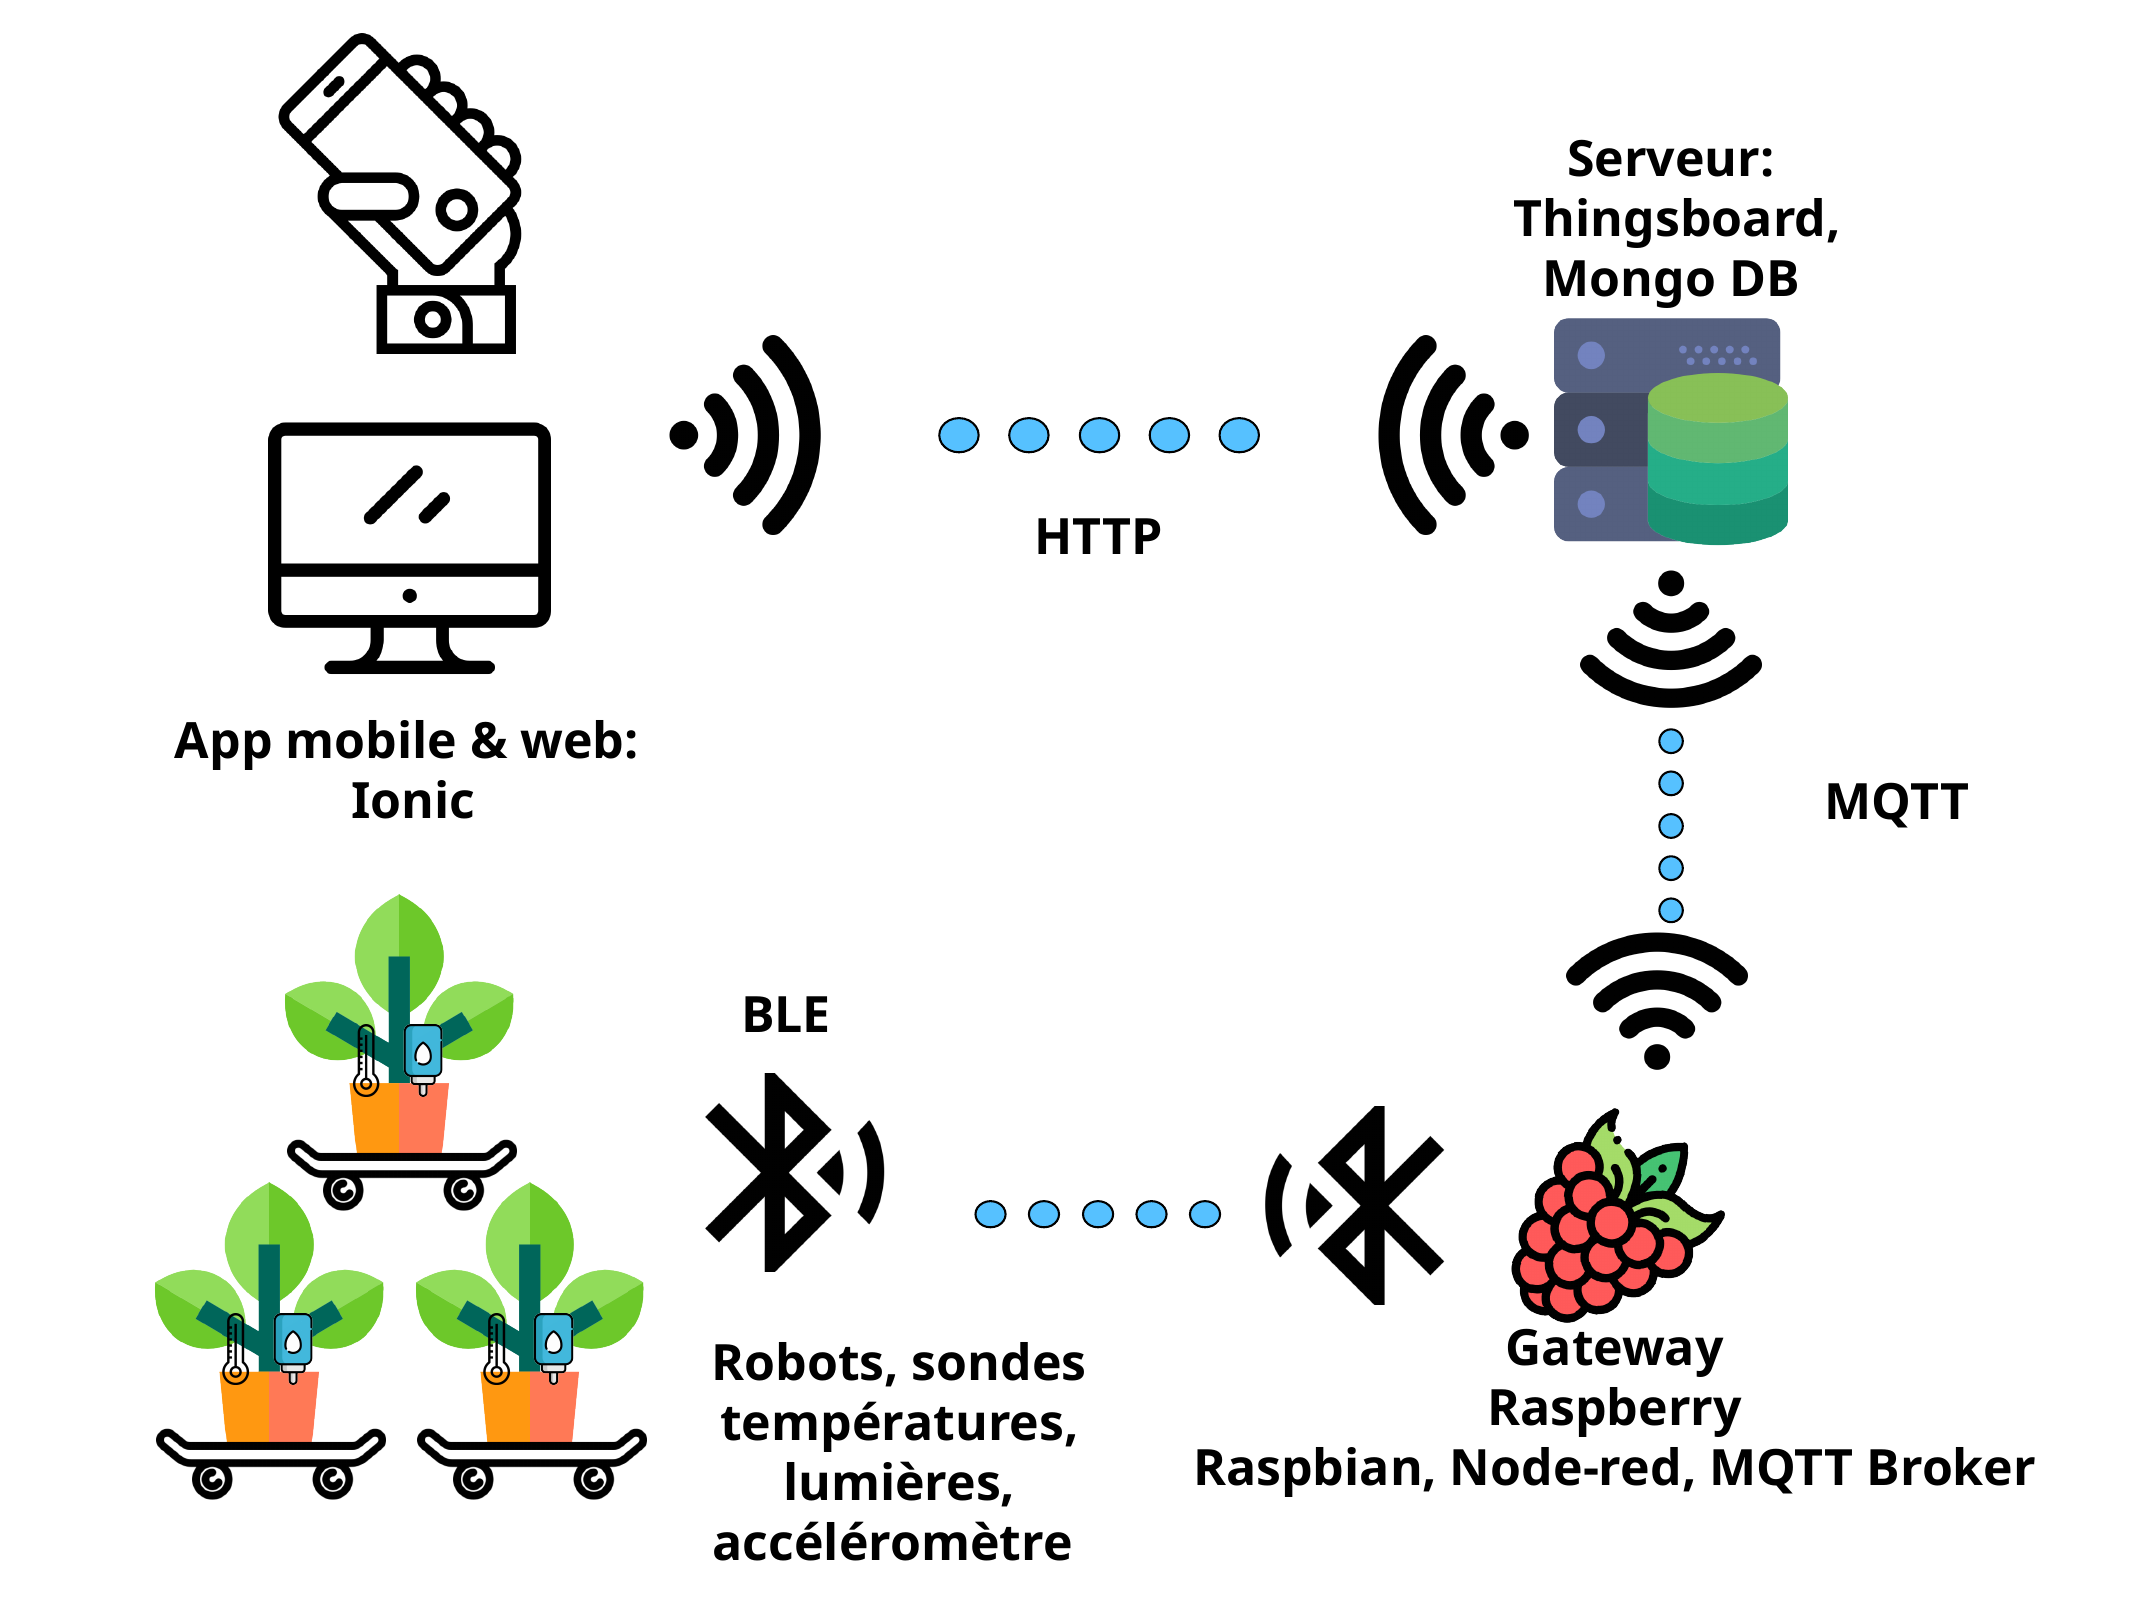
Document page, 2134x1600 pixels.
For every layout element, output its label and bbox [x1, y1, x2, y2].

text_box [166, 33, 661, 837]
text_box [1432, 117, 1910, 549]
text_box [695, 974, 1454, 1305]
text_box [138, 893, 1152, 1600]
text_box [1565, 547, 1980, 1093]
text_box [645, 335, 1554, 573]
text_box [1192, 1105, 2037, 1504]
